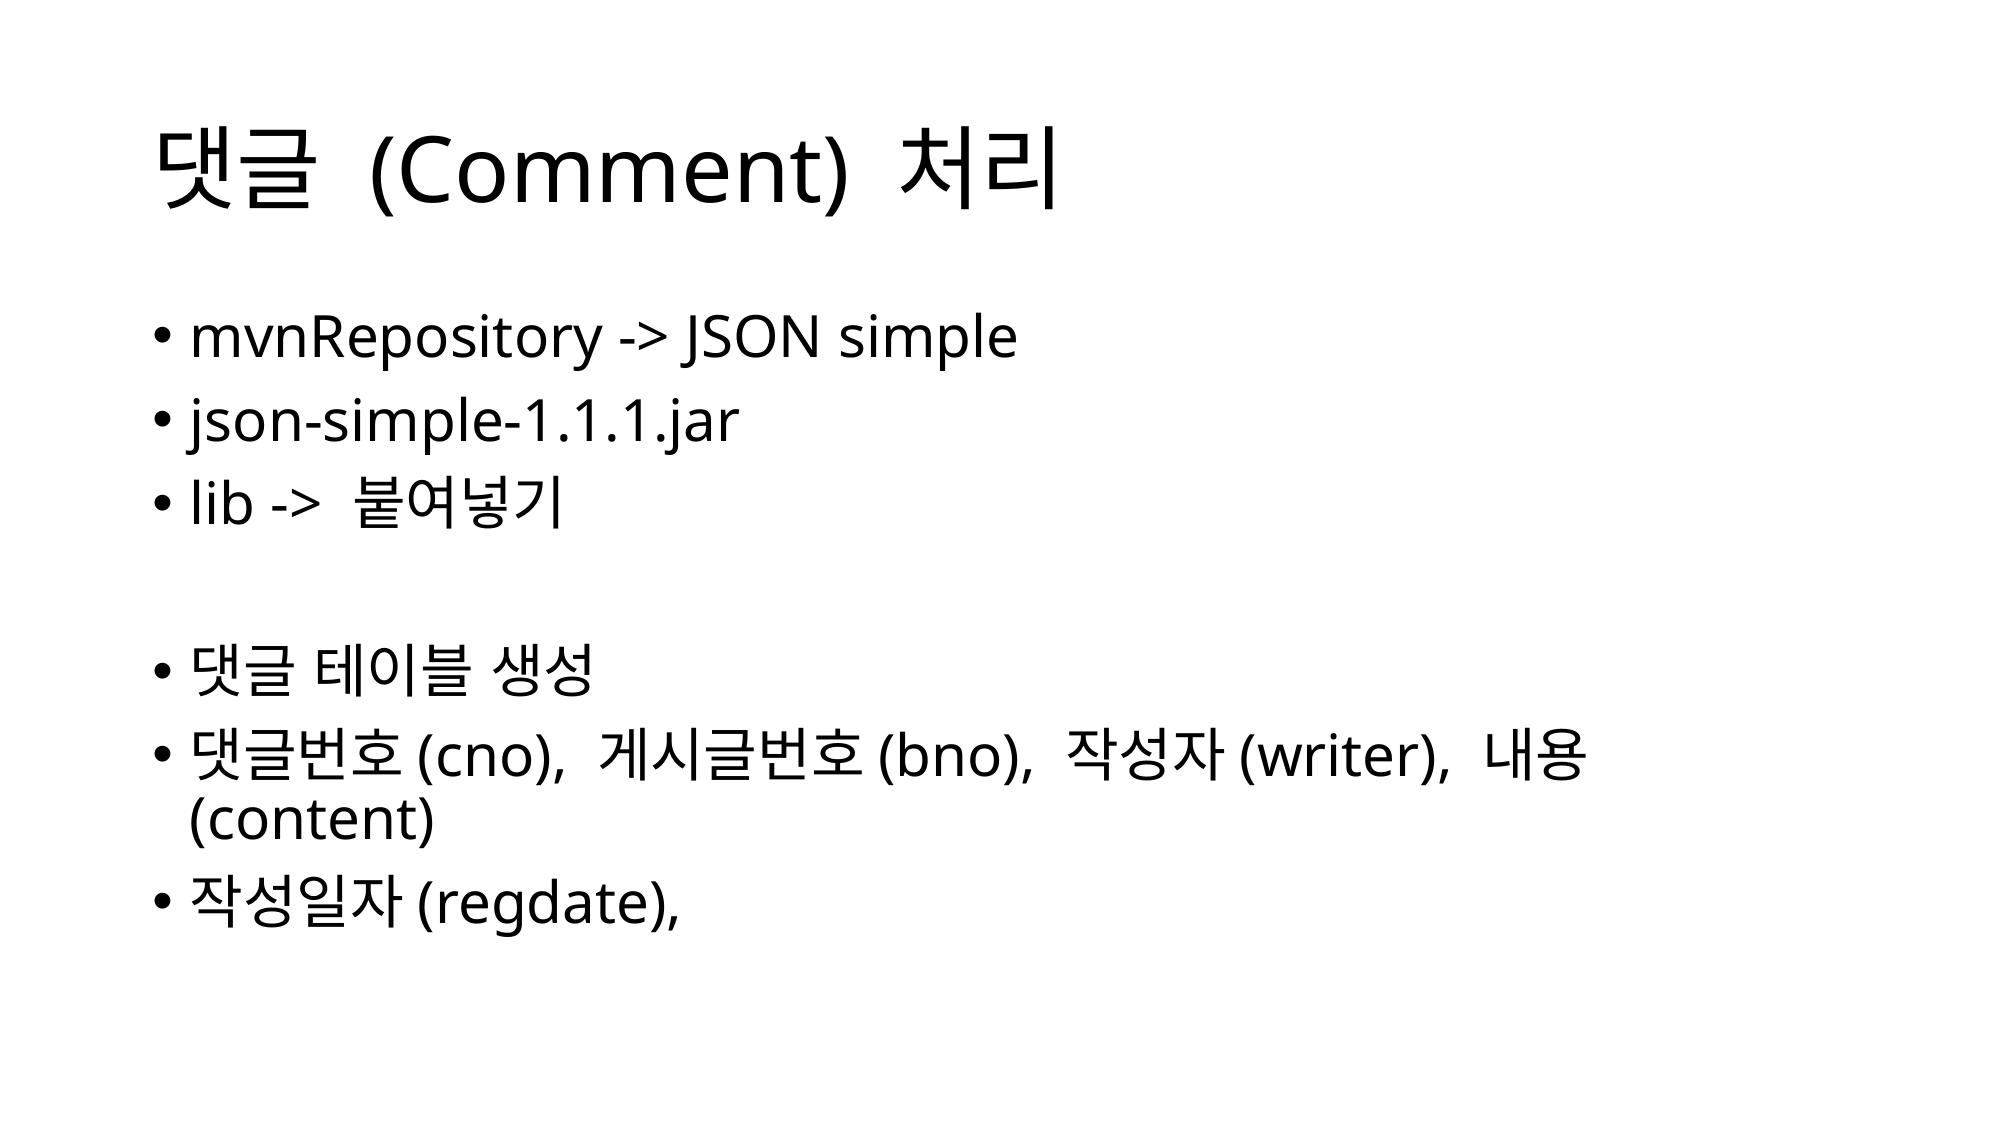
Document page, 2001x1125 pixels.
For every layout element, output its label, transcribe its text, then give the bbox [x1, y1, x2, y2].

list mvnRepository -> JSON simple json-simple-1.1.1.jar lib -> 붙여넣기 댓글 테이블 생성 댓글번호(cno), 게시글번호(bno), 작성자(writer), 내용(content) 작성일자(regdate), [137, 299, 1863, 1014]
title 댓글 (Comment) 처리 [137, 64, 1863, 282]
